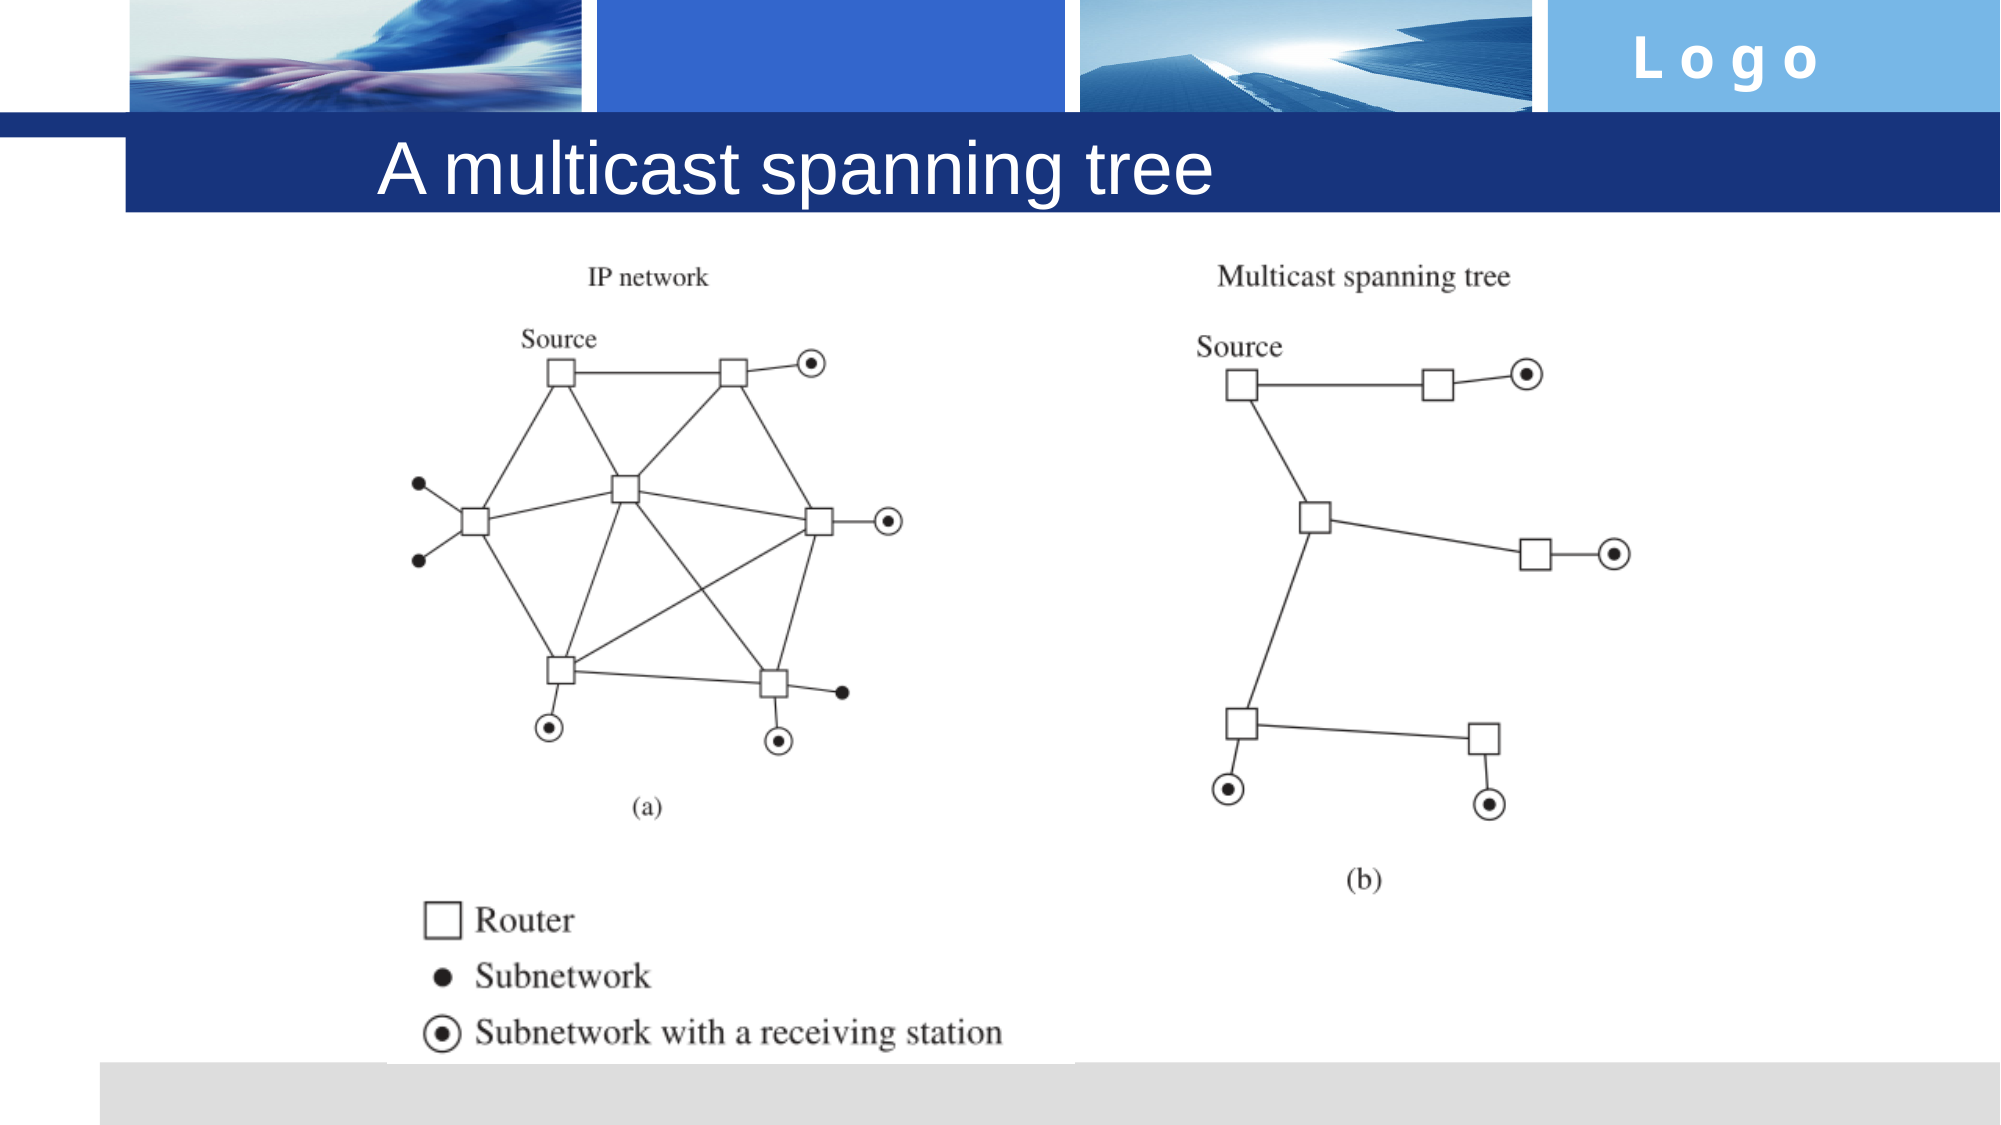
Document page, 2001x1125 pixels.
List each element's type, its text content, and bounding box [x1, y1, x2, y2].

picture [1080, 0, 1533, 112]
picture [1149, 215, 1698, 907]
picture [129, 0, 582, 112]
picture [362, 221, 934, 828]
picture [387, 874, 1076, 1064]
text_box A multicast spanning tree [362, 112, 1675, 218]
